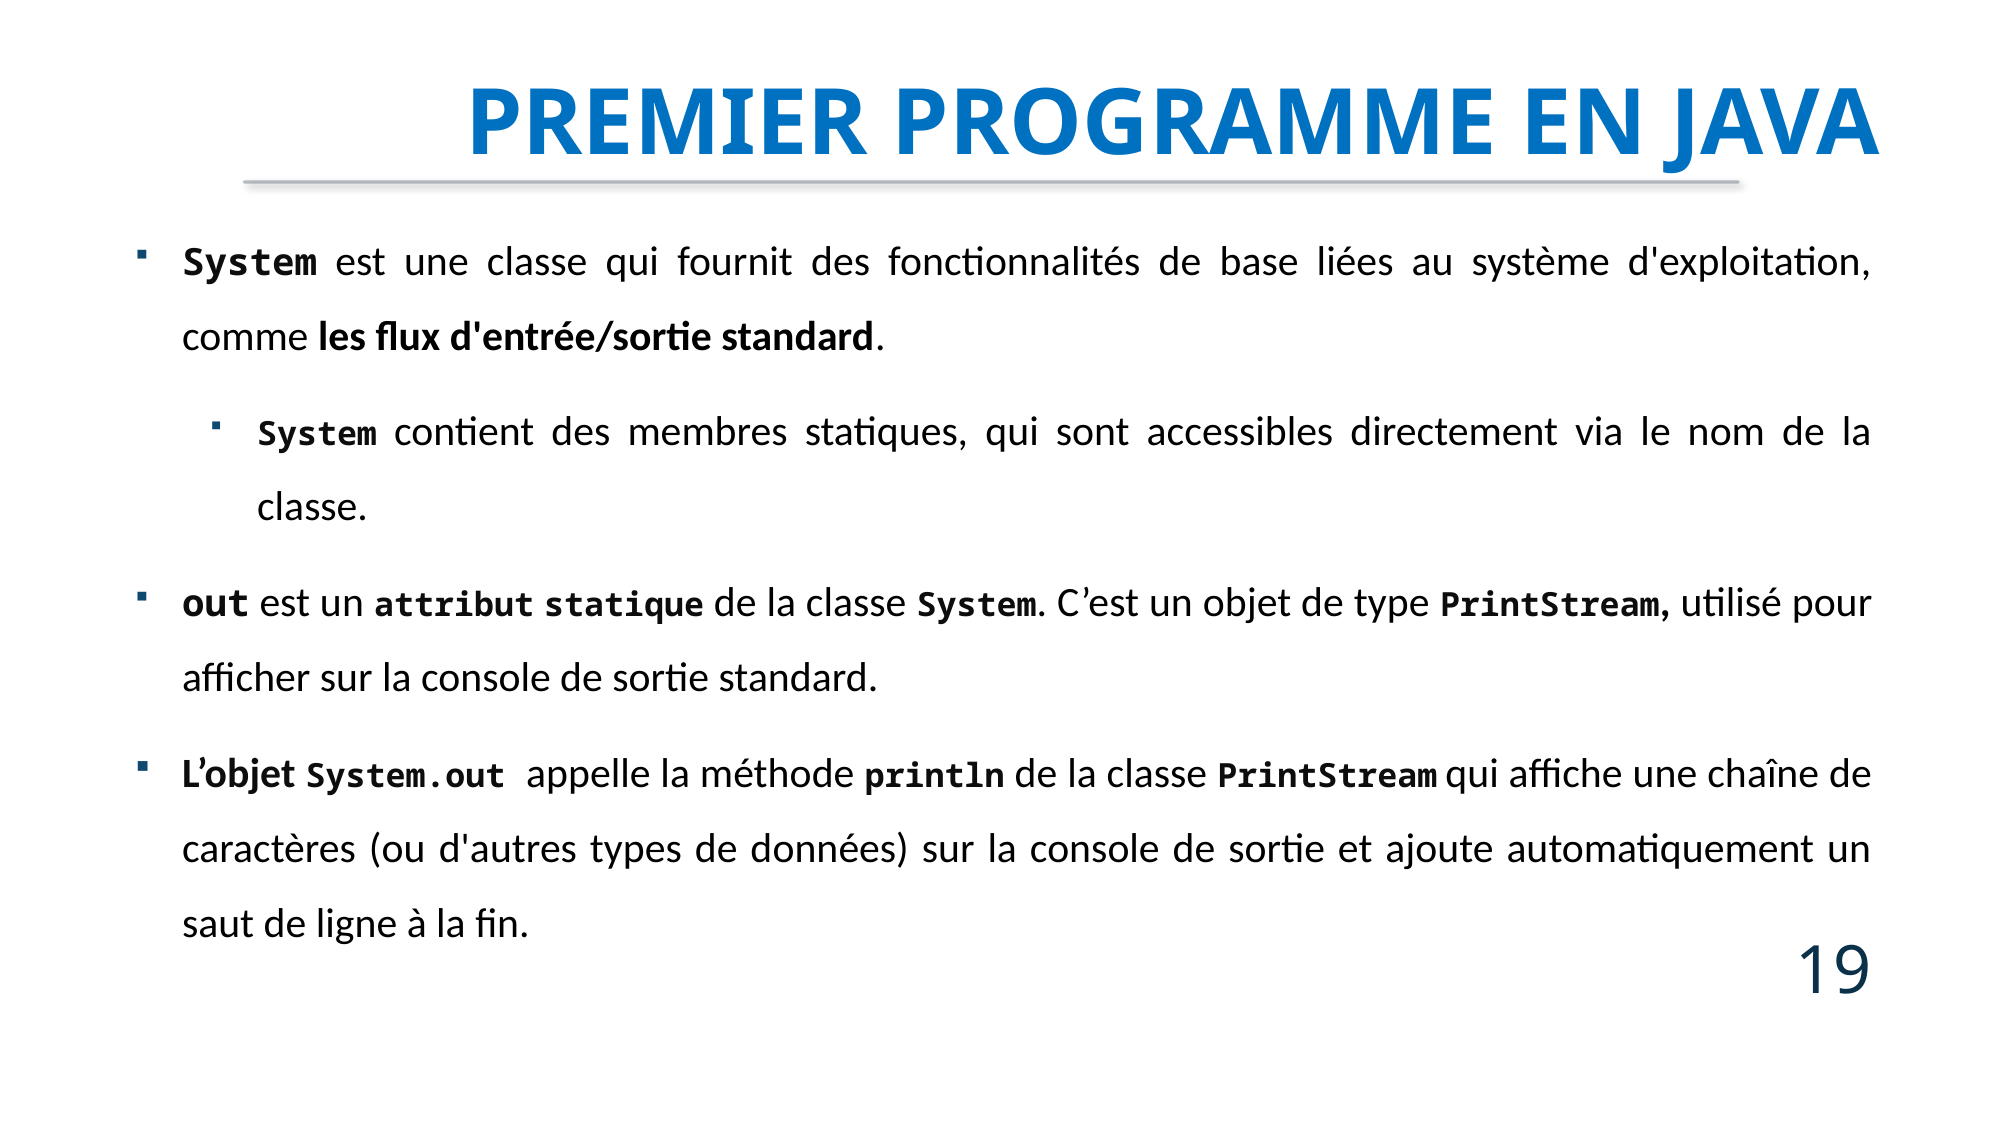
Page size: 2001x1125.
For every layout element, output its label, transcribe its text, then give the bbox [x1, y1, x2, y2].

slide_number 19 [1700, 915, 1888, 1025]
text_box Premier programme en java [0, 9, 2000, 228]
list System est une classe qui fournit des fonctionnalités de base liées au système d'exploitation, comme les flux d'entrée/sortie standard. System contient des membres statiques, qui sont accessibles directement via le nom de la classe. out est un attribut statique de la classe System. C’est un objet de type PrintStream, utilisé pour afficher sur la console de sortie standard. L’objet System.out appelle la méthode println de la classe PrintStream qui affiche une chaîne de caractères (ou d'autres types de données) sur la console de sortie et ajoute automatiquement un saut de ligne à la fin. [120, 228, 1888, 974]
